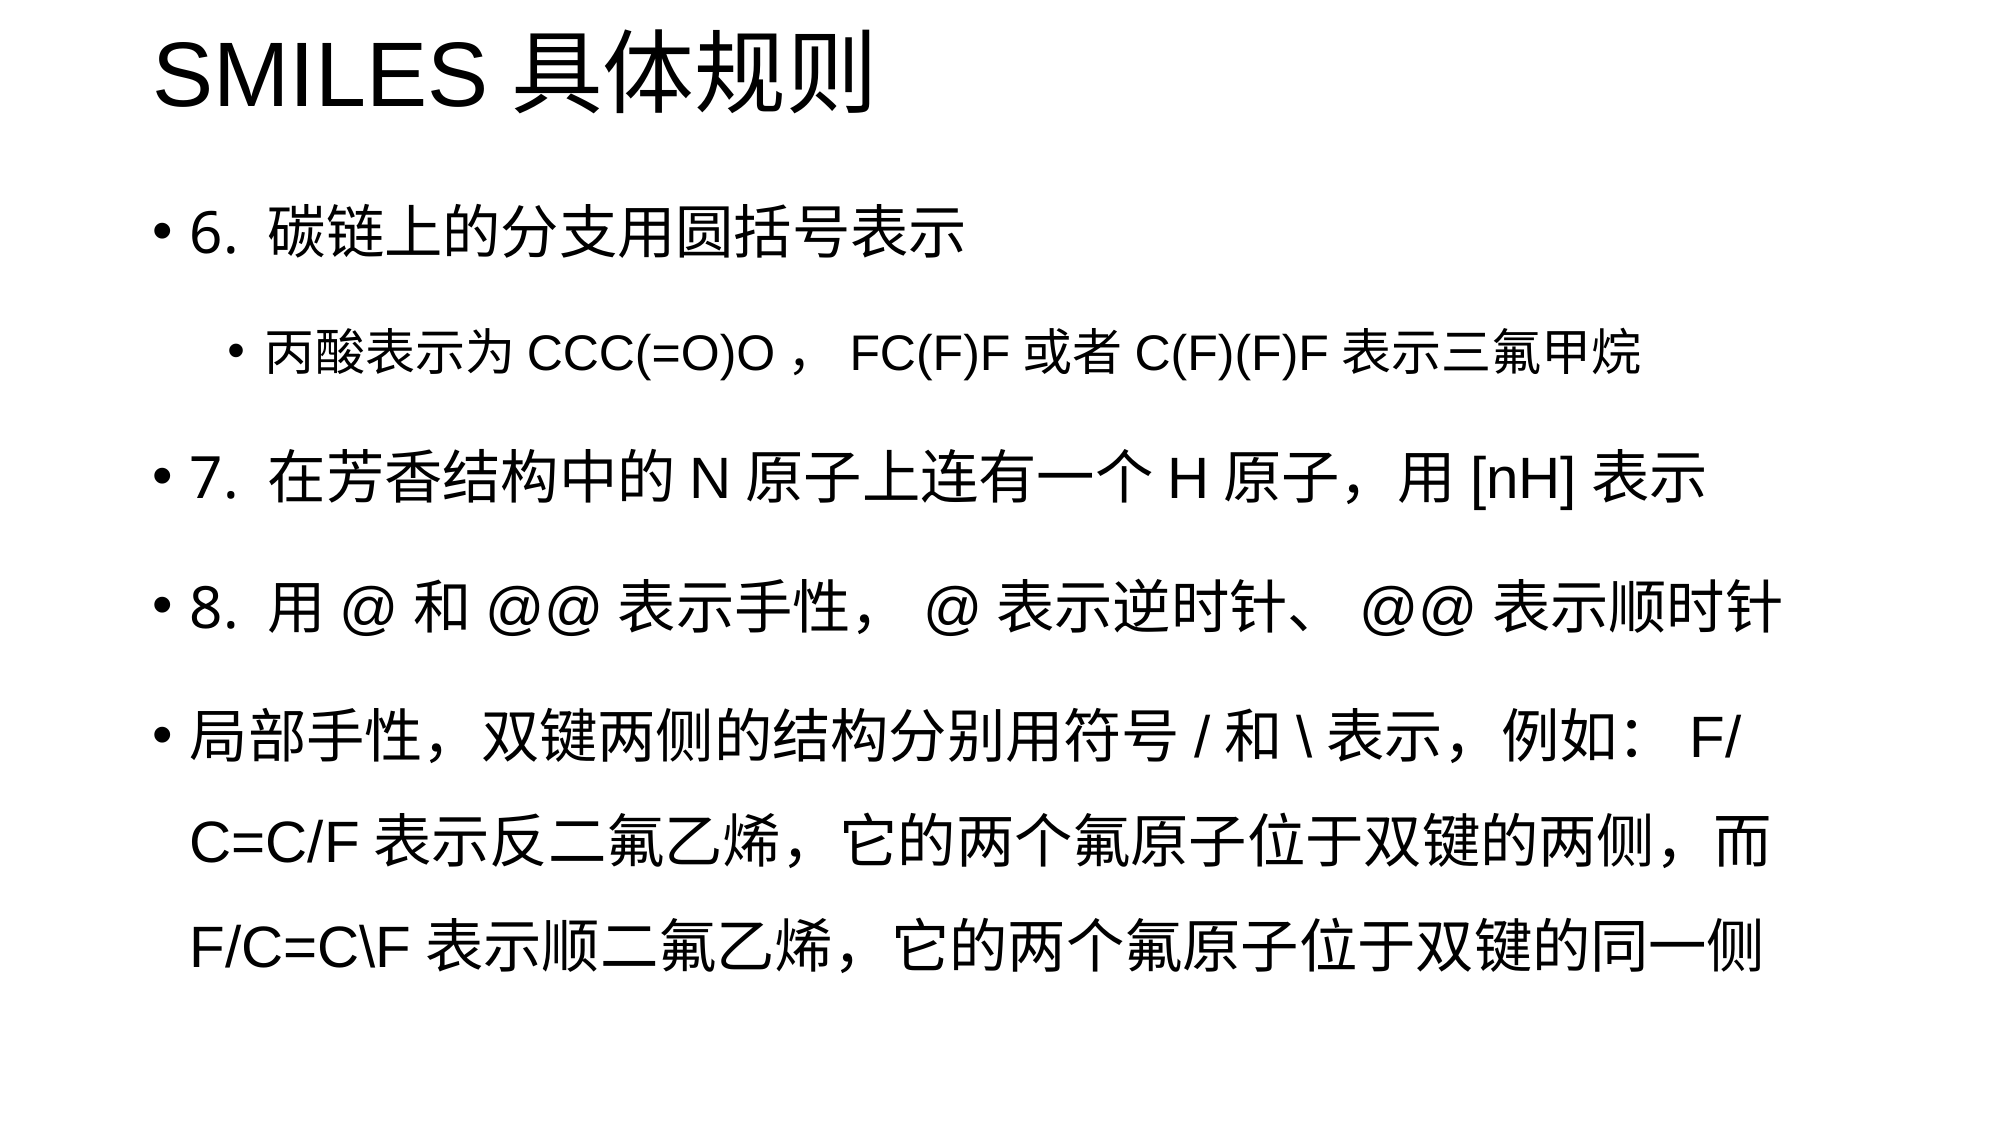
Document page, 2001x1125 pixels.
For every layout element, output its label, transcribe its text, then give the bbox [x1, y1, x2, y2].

list 6. 碳链上的分支用圆括号表示 丙酸表示为CCC(=O)O，FC(F)F或者C(F)(F)F表示三氟甲烷 7. 在芳香结构中的N原子上连有一个H原子，用[nH]表示 8. 用@和@@表示手性，@表示逆时针、@@表示顺时针 局部手性，双键两侧的结构分别用符号/和\表示，例如：F/C=C/F表示反二氟乙烯，它的两个氟原子位于双键的两侧，而F/C=C\F表示顺二氟乙烯，它的两个氟原子位于双键的同一侧 [137, 152, 1863, 1014]
title SMILES具体规则 [137, 0, 1863, 152]
